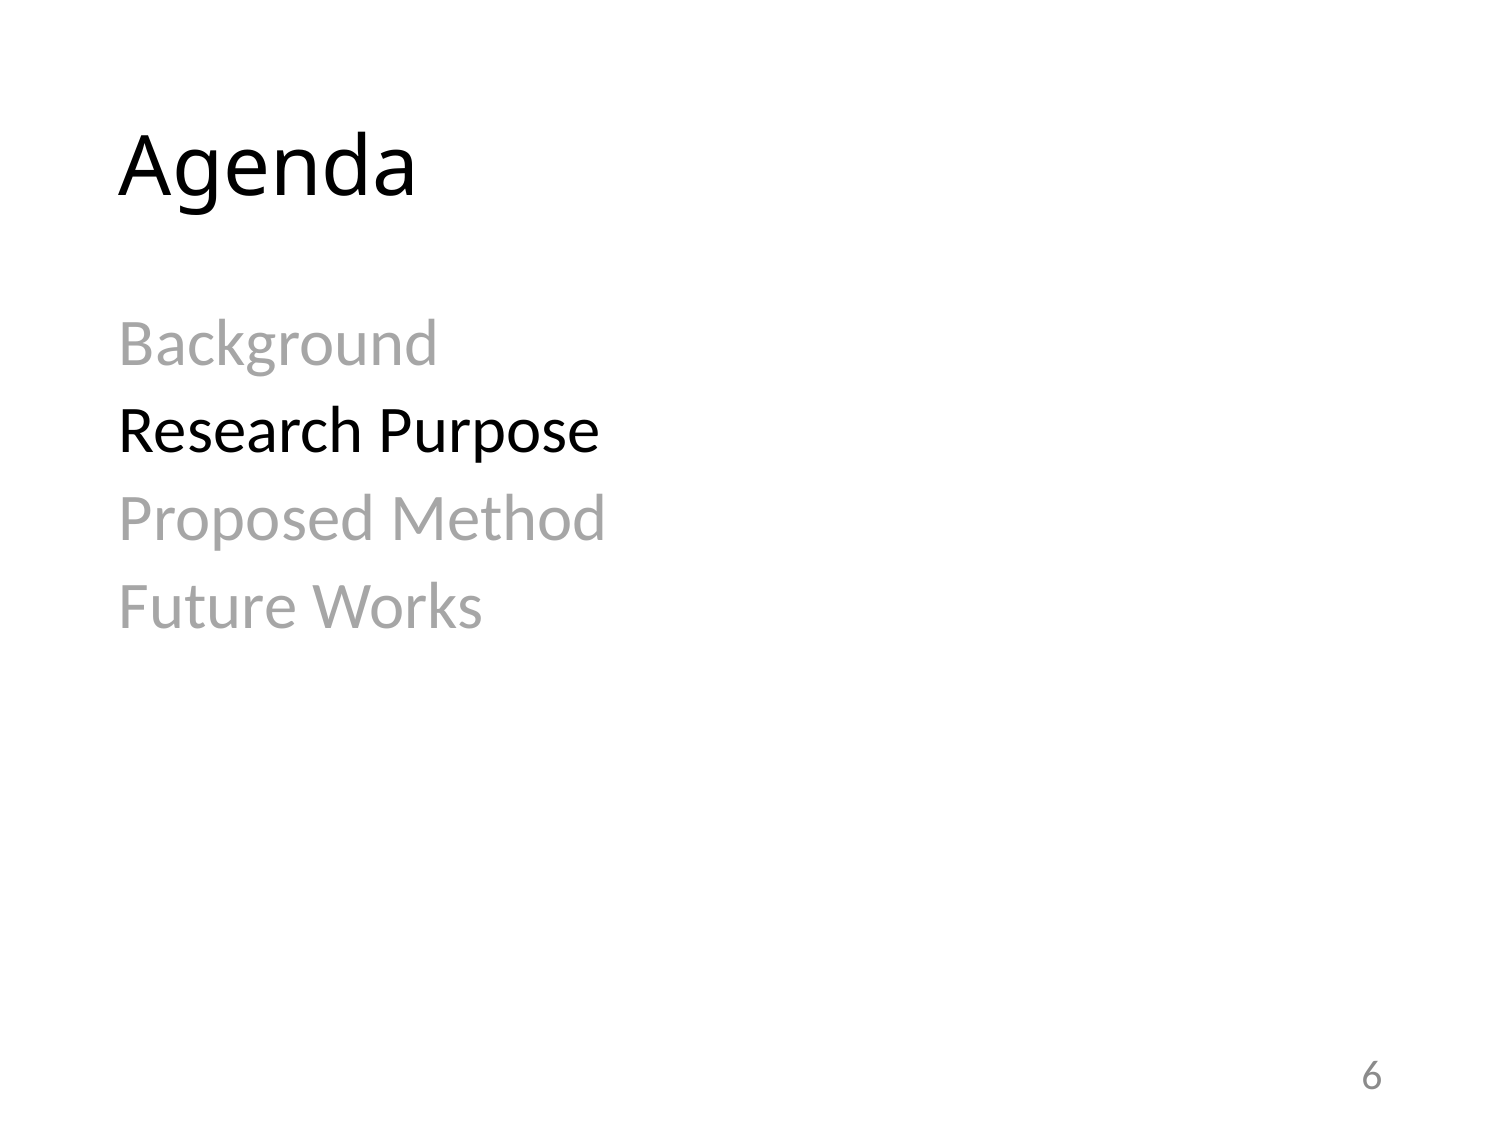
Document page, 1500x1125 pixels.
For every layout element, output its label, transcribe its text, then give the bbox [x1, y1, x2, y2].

list Background Research Purpose Proposed Method Future Works [103, 299, 1398, 1014]
slide_number 6 [1060, 1042, 1398, 1103]
title Agenda [103, 60, 1398, 278]
